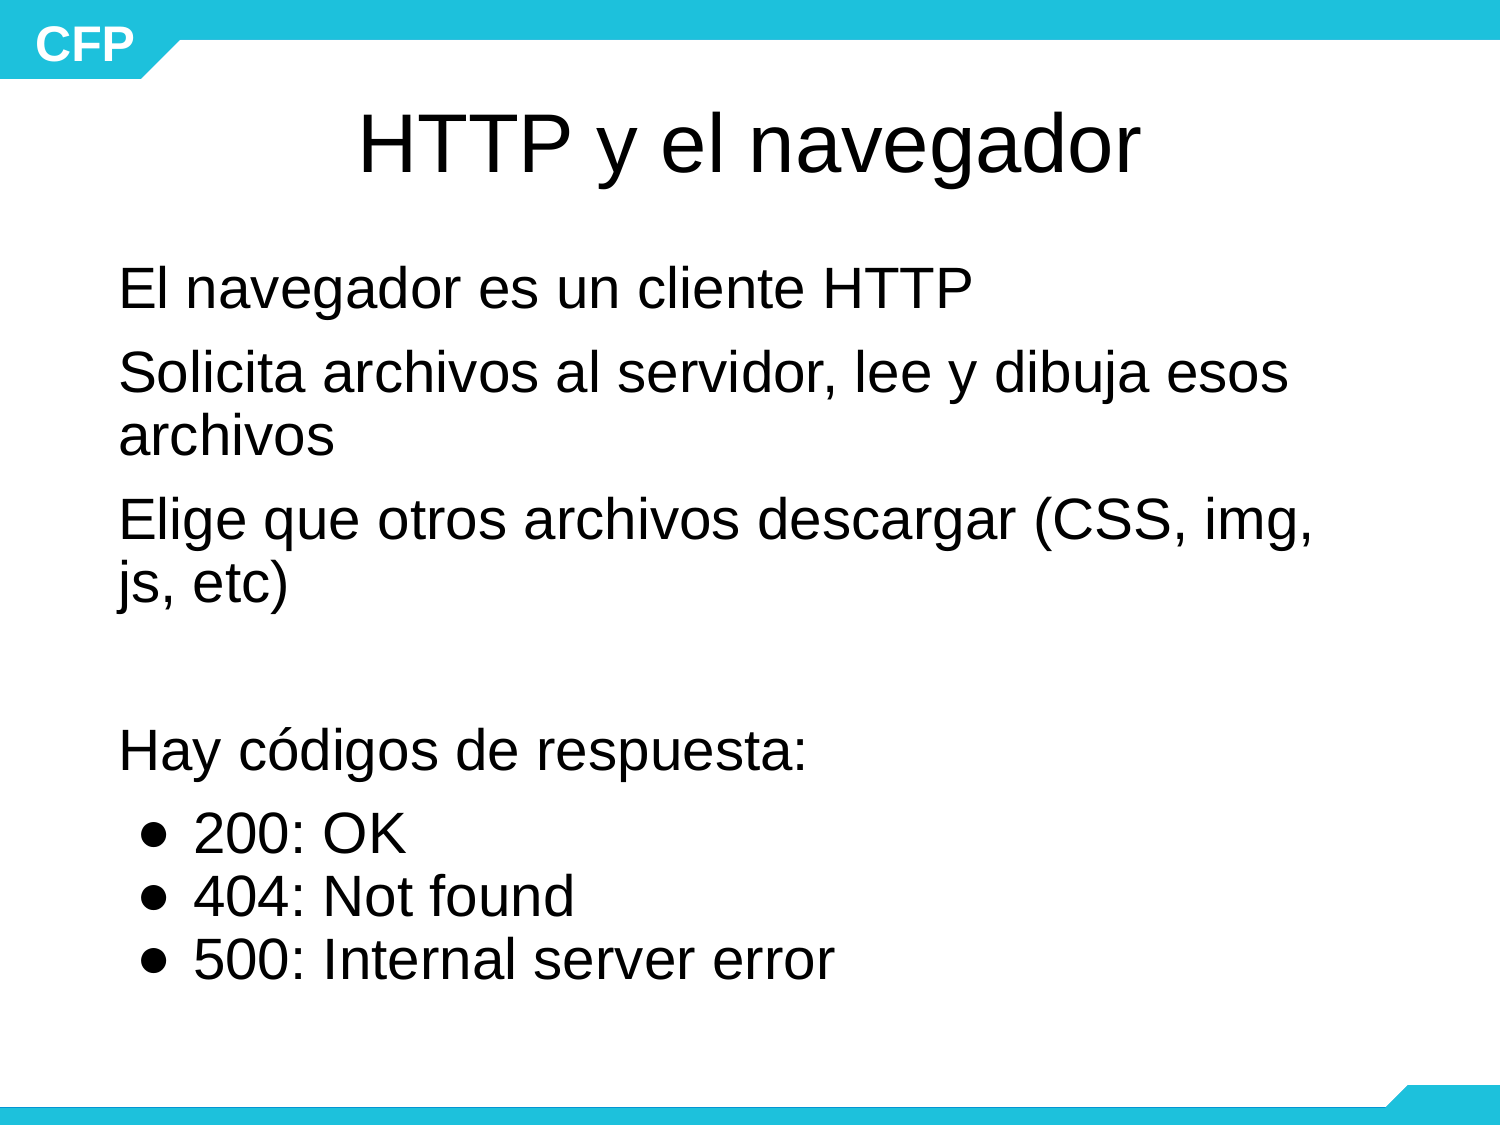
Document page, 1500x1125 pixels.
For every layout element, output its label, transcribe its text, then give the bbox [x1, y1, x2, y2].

title HTTP y el navegador [103, 45, 1397, 246]
list El navegador es un cliente HTTP Solicita archivos al servidor, lee y dibuja esos archivos Elige que otros archivos descargar (CSS, img, js, etc) Hay códigos de respuesta: 200: OK 404: Not found 500: Internal server error [103, 251, 1397, 1069]
